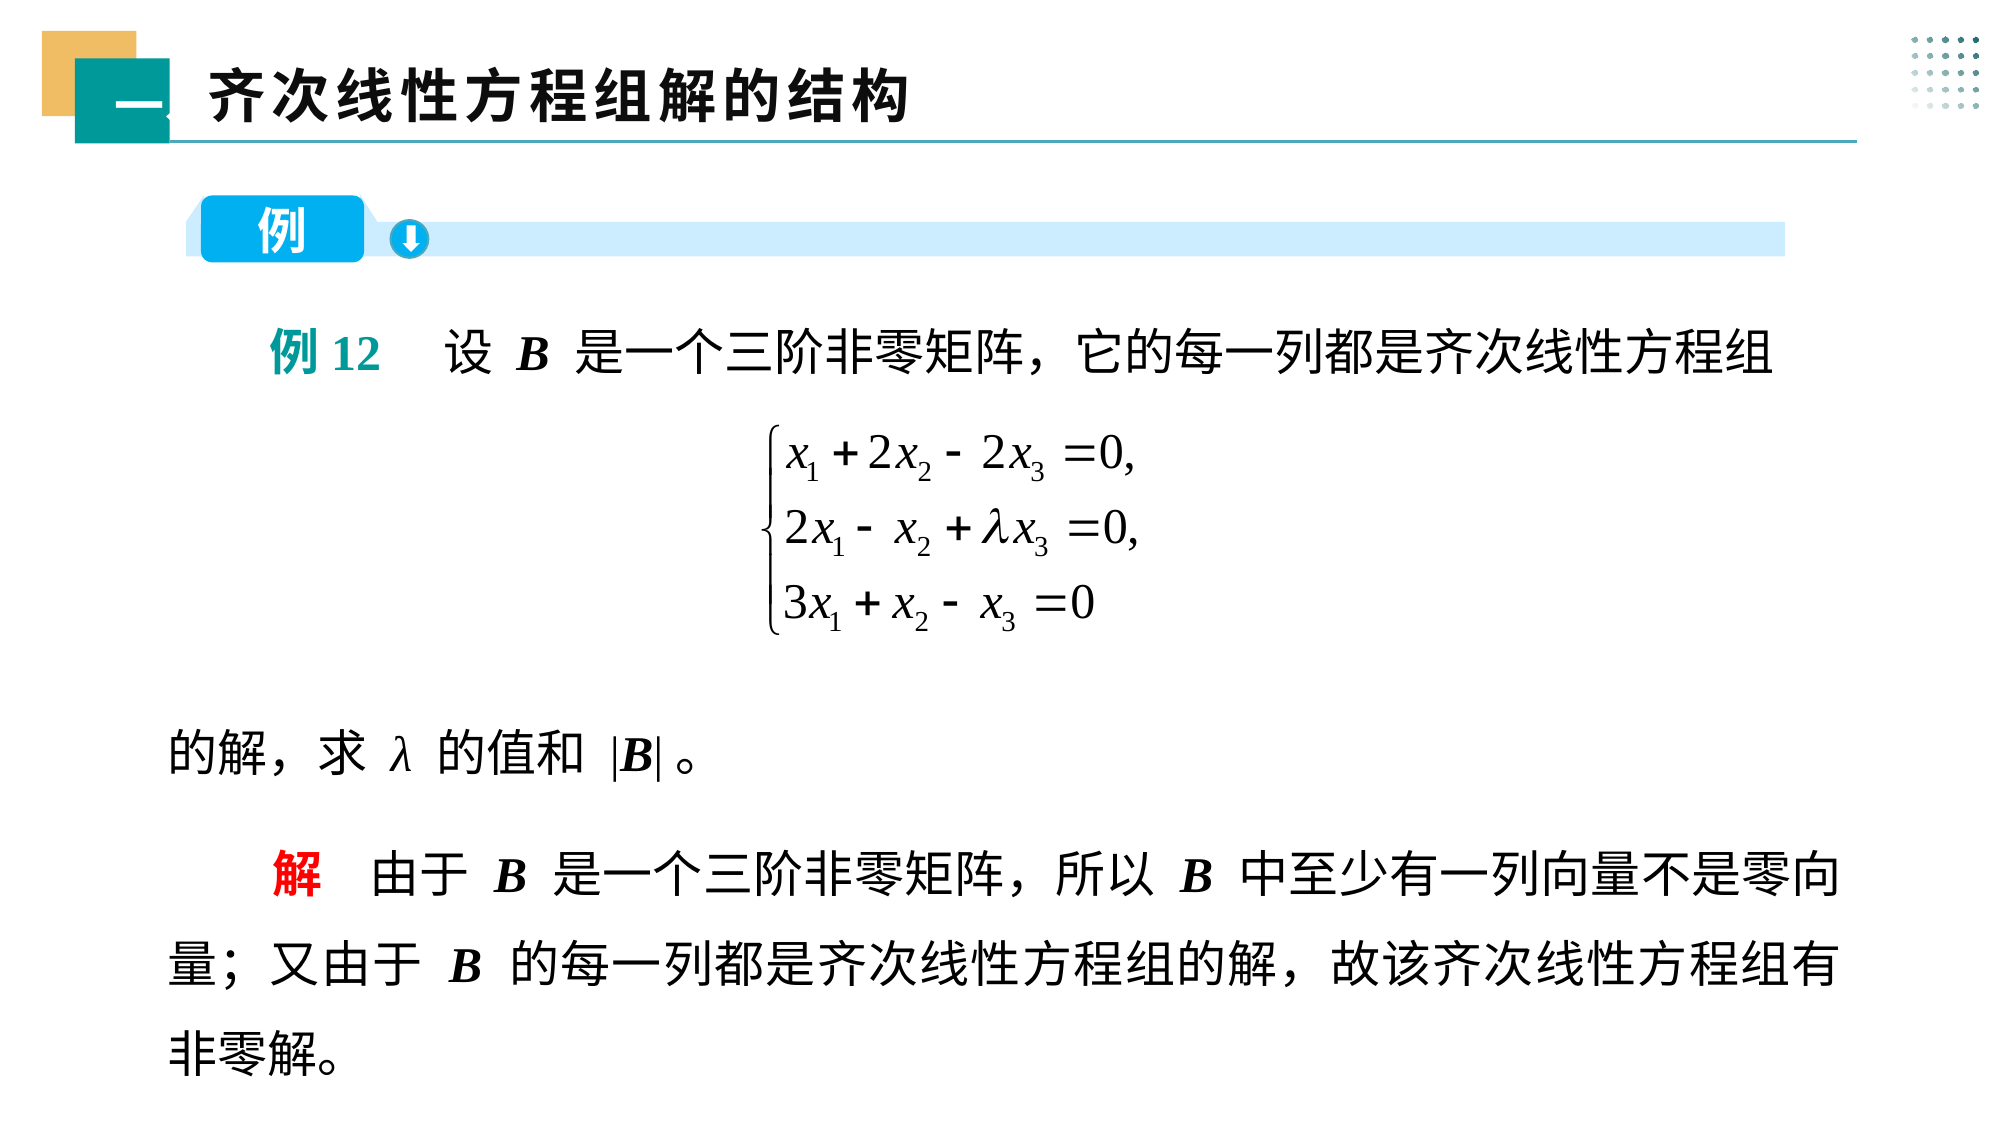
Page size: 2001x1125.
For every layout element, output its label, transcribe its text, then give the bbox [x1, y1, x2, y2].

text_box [92, 51, 975, 143]
text_box 解 由于 B 是一个三阶非零矩阵，所以 B 中至少有一列向量不是零向量；又由于 B 的每一列都是齐次线性方程组的解，故该齐次线性方程组有非零解。 [152, 804, 1858, 1090]
text_box 例12 设 B 是一个三阶非零矩阵，它的每一列都是齐次线性方程组 [152, 283, 1858, 389]
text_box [185, 193, 1785, 266]
text_box 的解，求 λ 的值和 |B|。 [152, 684, 1858, 790]
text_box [754, 420, 1143, 642]
